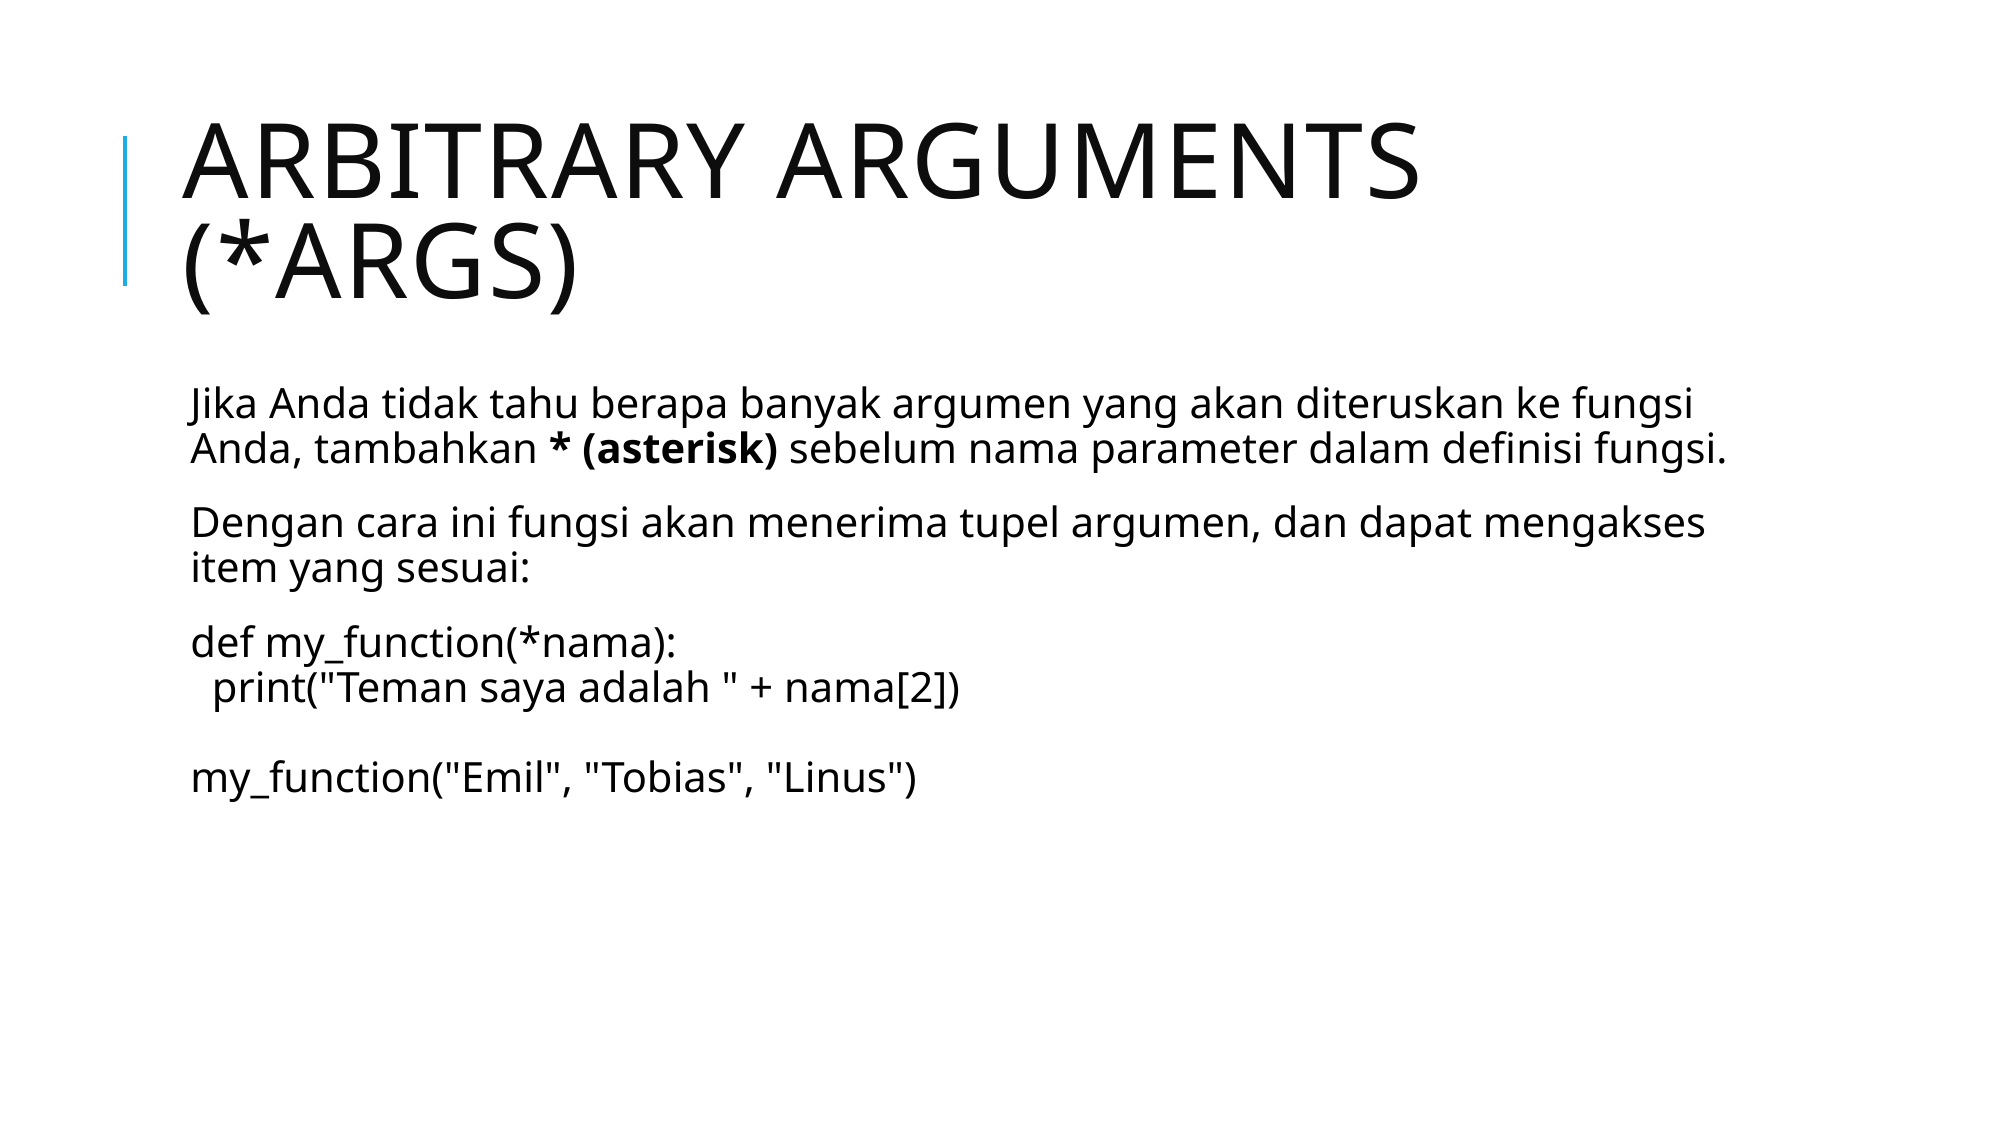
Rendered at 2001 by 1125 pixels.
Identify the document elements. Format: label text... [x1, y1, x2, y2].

title Arbitrary Arguments (*args) [168, 96, 1763, 342]
list Jika Anda tidak tahu berapa banyak argumen yang akan diteruskan ke fungsi Anda, tambahkan * (asterisk) sebelum nama parameter dalam definisi fungsi. Dengan cara ini fungsi akan menerima tupel argumen, dan dapat mengakses item yang sesuai: def my_function(*nama): print("Teman saya adalah " + nama[2]) my_function("Emil", "Tobias", "Linus") [168, 375, 1763, 1035]
